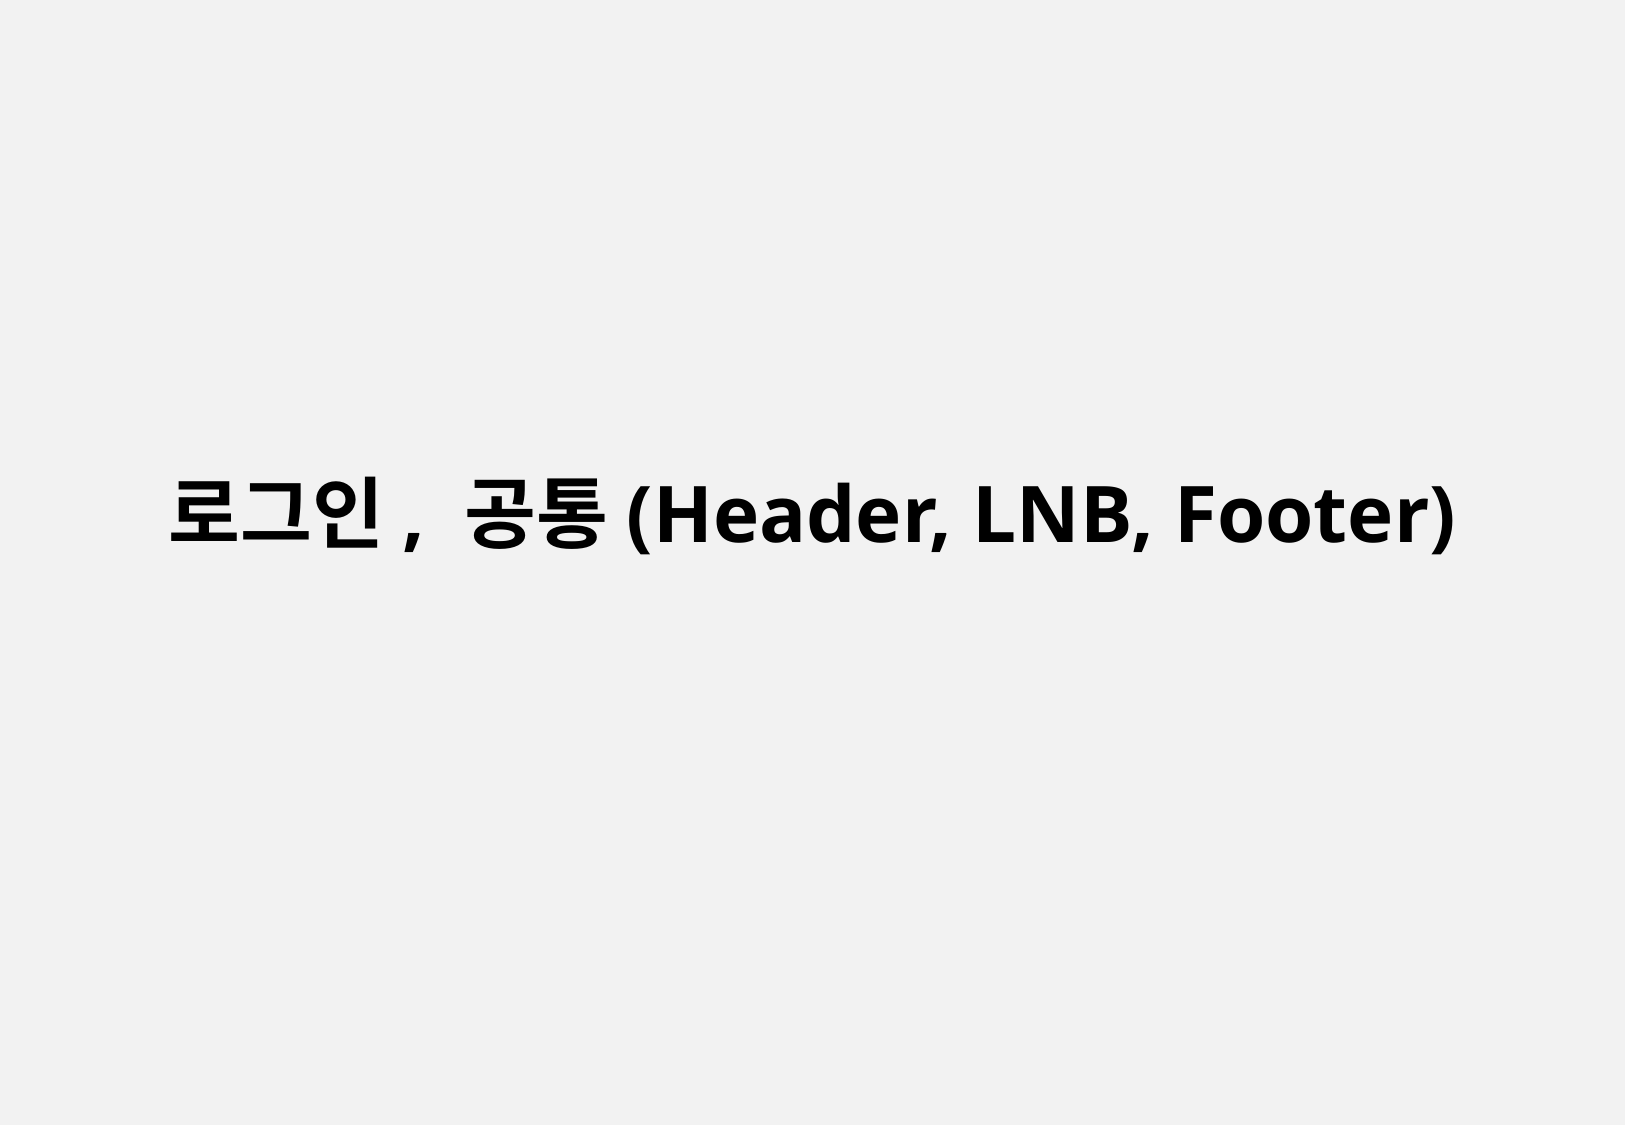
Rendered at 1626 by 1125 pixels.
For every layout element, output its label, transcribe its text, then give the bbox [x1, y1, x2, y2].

title 로그인, 공통(Header, LNB, Footer) [165, 399, 1460, 624]
